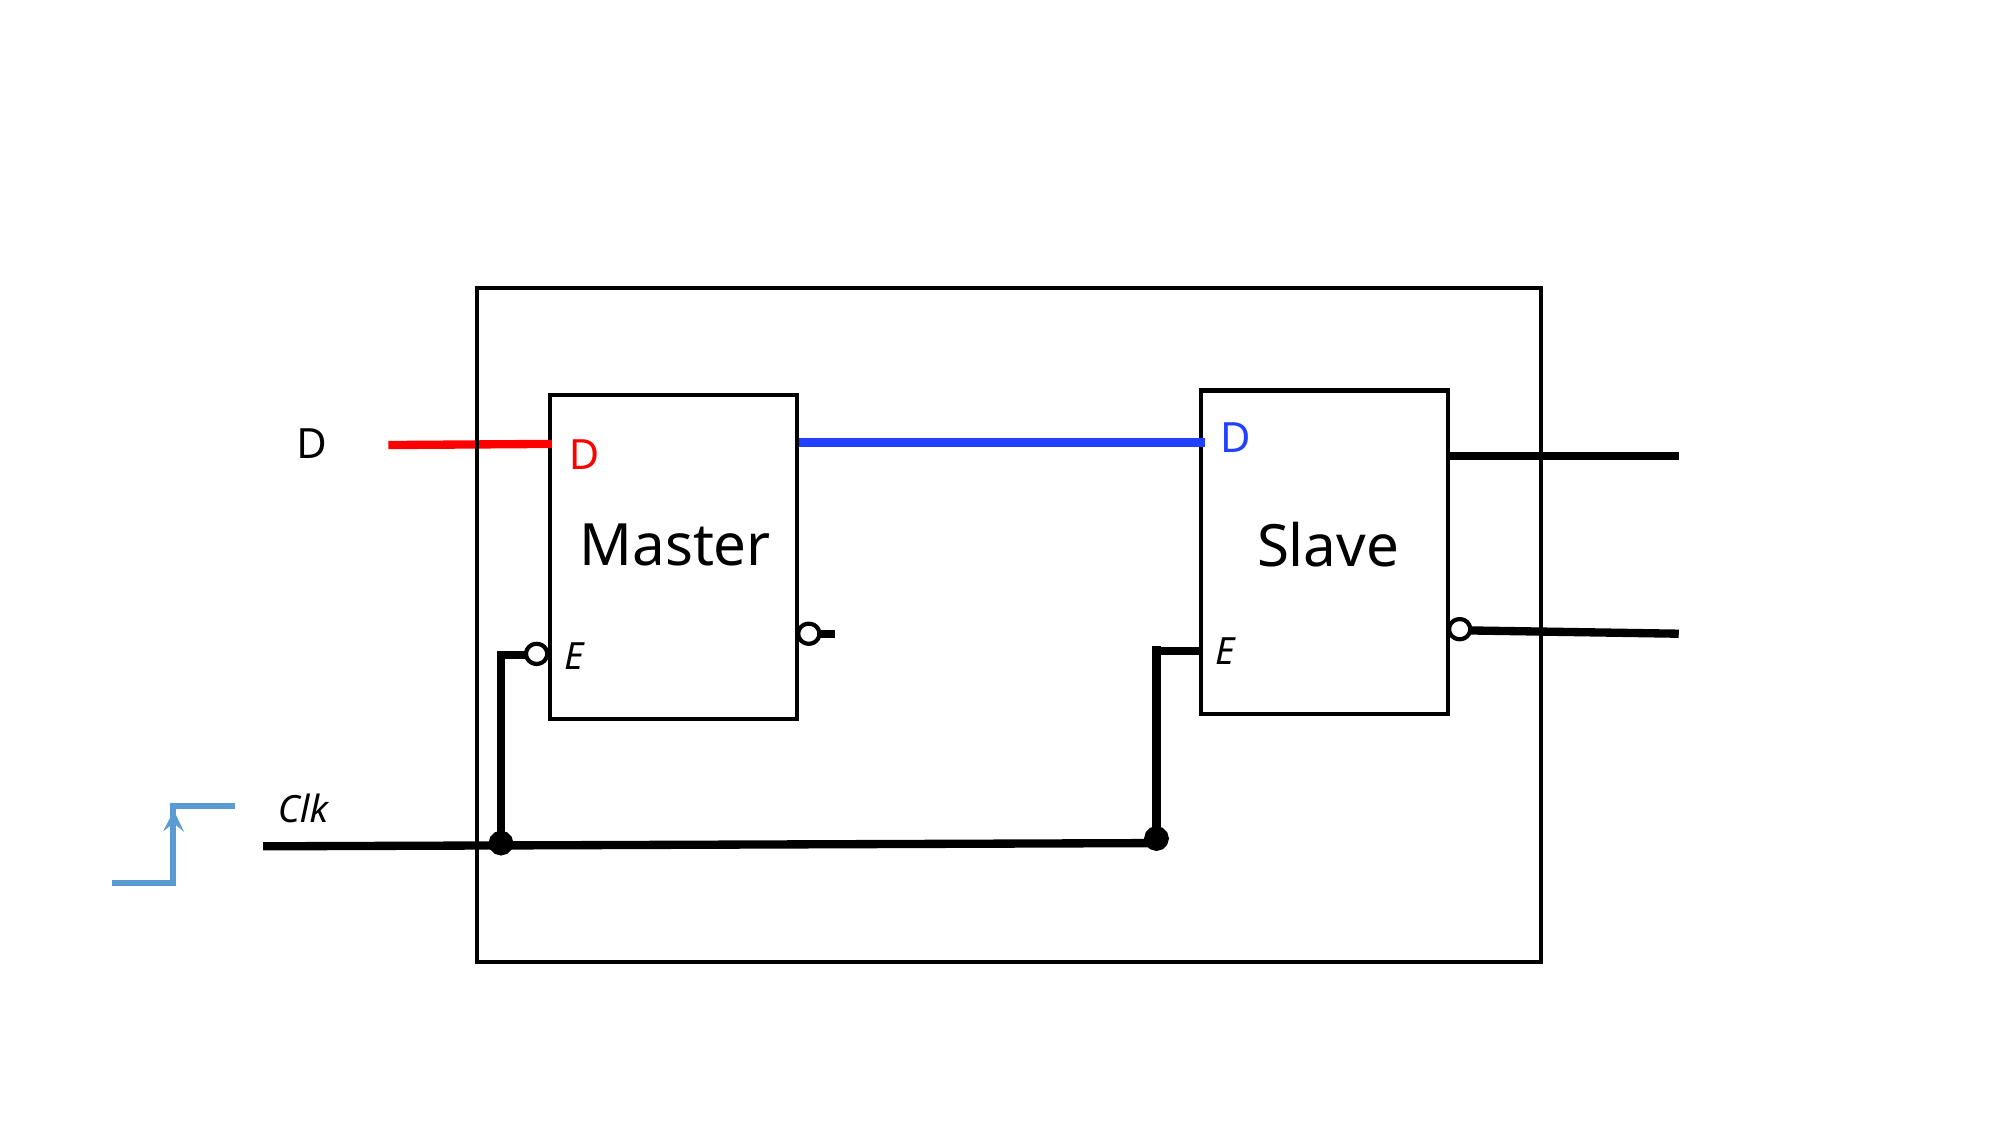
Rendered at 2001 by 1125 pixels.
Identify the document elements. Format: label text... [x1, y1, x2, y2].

text_box [476, 715, 1542, 963]
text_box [501, 395, 1205, 719]
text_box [111, 806, 235, 884]
text_box Clk [263, 777, 367, 838]
text_box [476, 446, 501, 843]
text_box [263, 843, 1157, 847]
text_box [476, 287, 1542, 443]
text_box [1152, 390, 1679, 715]
text_box D [281, 409, 342, 475]
